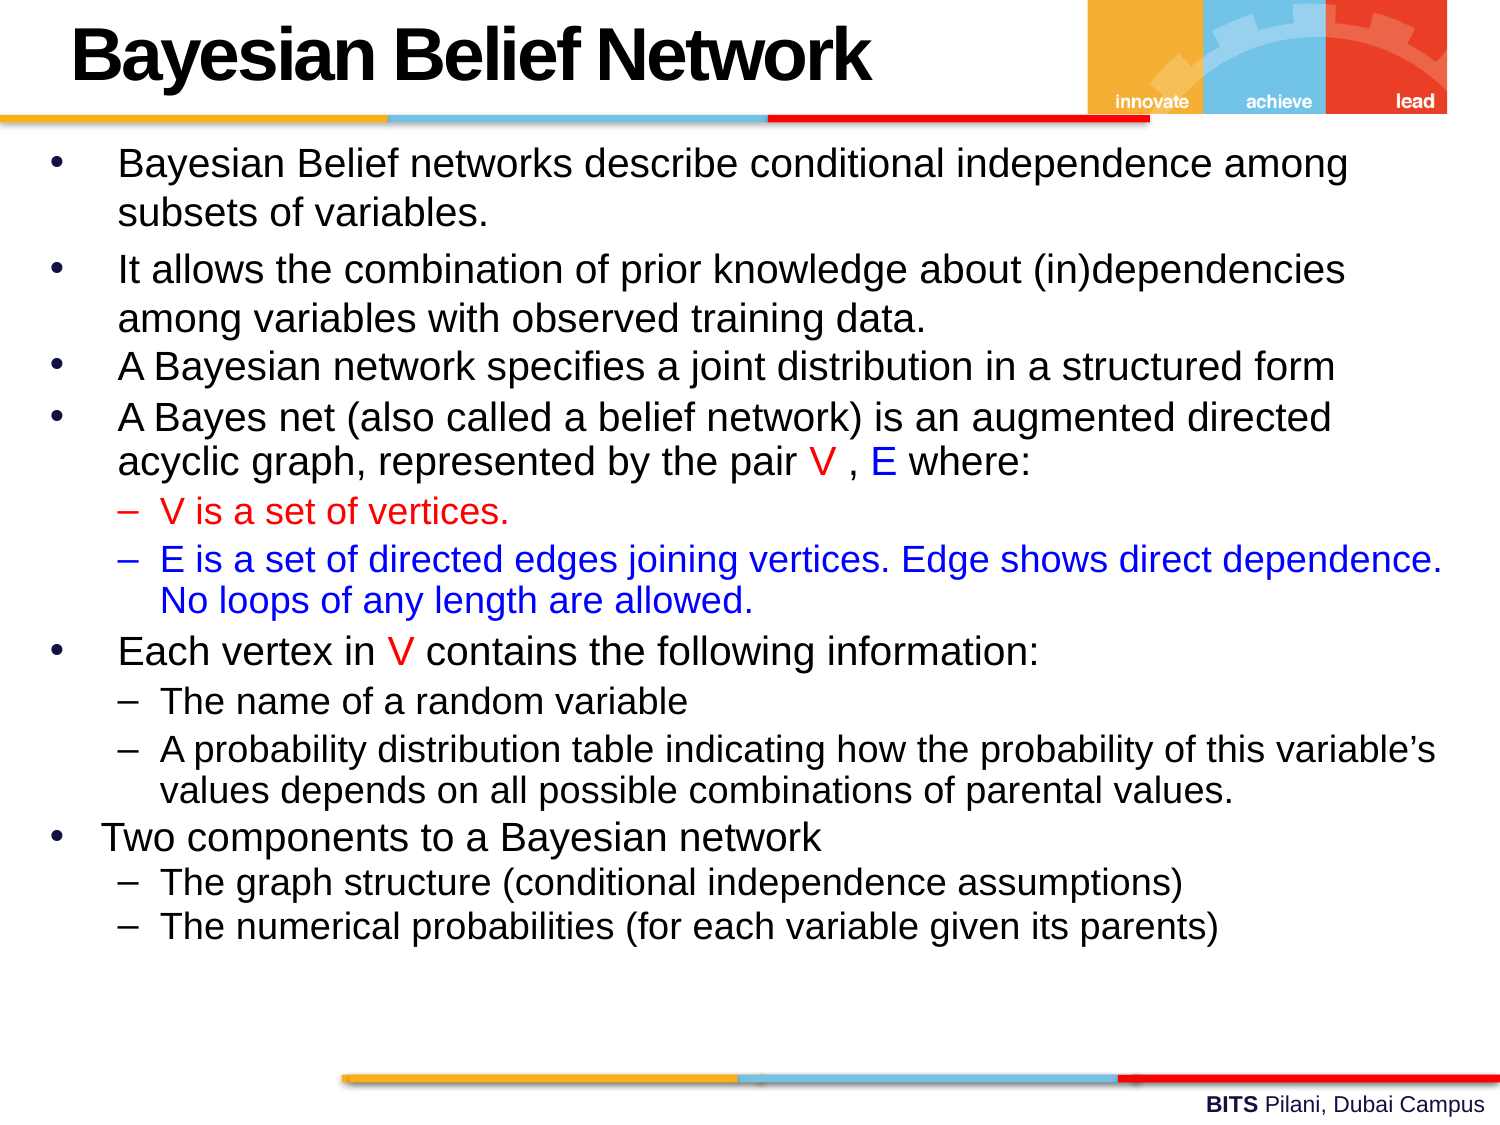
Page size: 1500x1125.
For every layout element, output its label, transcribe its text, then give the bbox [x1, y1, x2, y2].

list Bayesian Belief Network [34, 27, 1073, 88]
picture [1087, 0, 1448, 114]
list Bayesian Belief networks describe conditional independence among subsets of variables. It allows the combination of prior knowledge about (in)dependencies among variables with observed training data. A Bayesian network specifies a joint distribution in a structured form A Bayes net (also called a belief network) is an augmented directed acyclic graph, represented by the pair V , E where: V is a set of vertices. E is a set of directed edges joining vertices. Edge shows direct dependence. No loops of any length are allowed. Each vertex in V contains the following information: The name of a random variable A probability distribution table indicating how the probability of this variable’s values depends on all possible combinations of parental values. Two components to a Bayesian network The graph structure (conditional independence assumptions) The numerical probabilities (for each variable given its parents) [34, 129, 1475, 1066]
